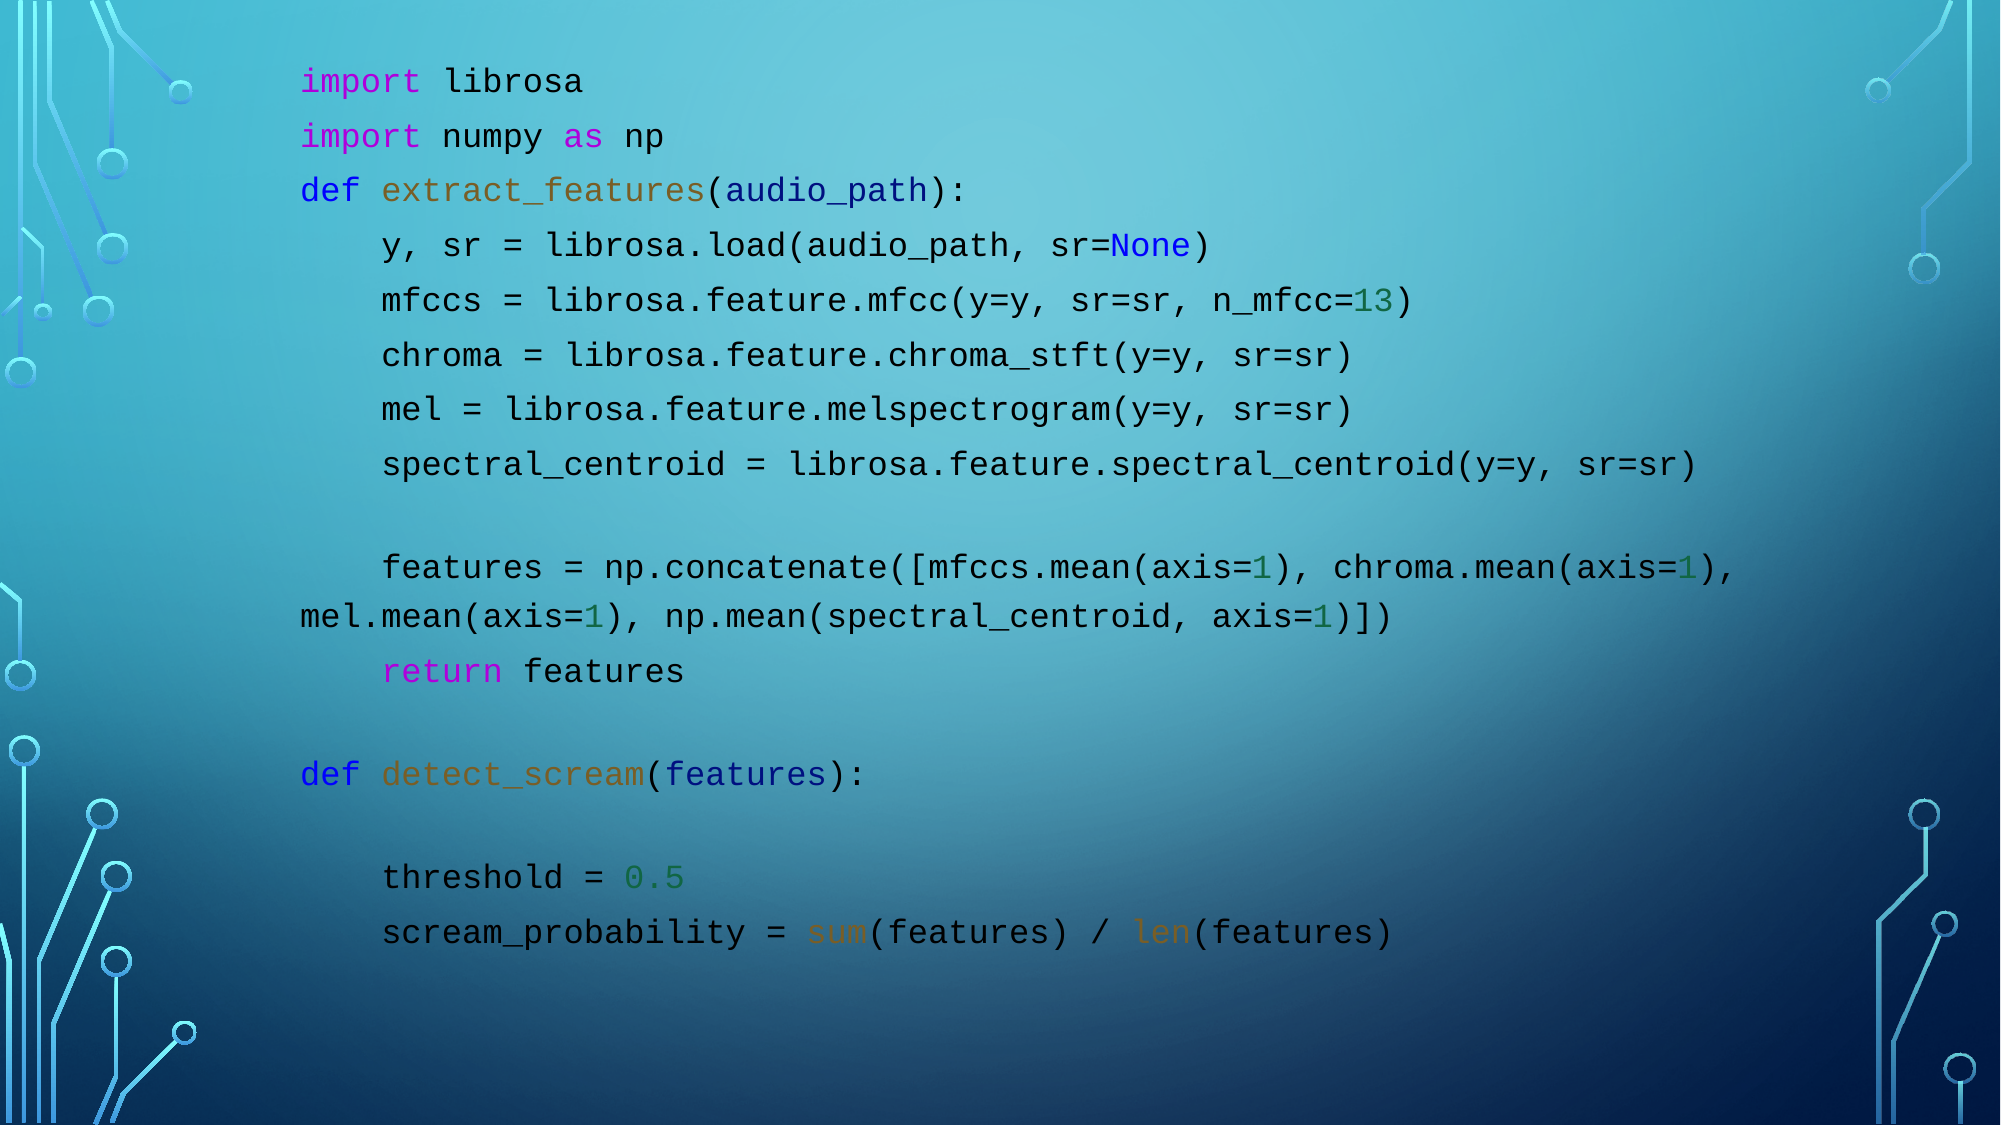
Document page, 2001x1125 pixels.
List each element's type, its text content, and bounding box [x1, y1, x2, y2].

list import librosa import numpy as np def extract_features(audio_path): y, sr = librosa.load(audio_path, sr=None) mfccs = librosa.feature.mfcc(y=y, sr=sr, n_mfcc=13) chroma = librosa.feature.chroma_stft(y=y, sr=sr) mel = librosa.feature.melspectrogram(y=y, sr=sr) spectral_centroid = librosa.feature.spectral_centroid(y=y, sr=sr) features = np.concatenate([mfccs.mean(axis=1), chroma.mean(axis=1), mel.mean(axis=1), np.mean(spectral_centroid, axis=1)]) return features def detect_scream(features): threshold = 0.5 scream_probability = sum(features) / len(features) [285, 42, 1911, 972]
